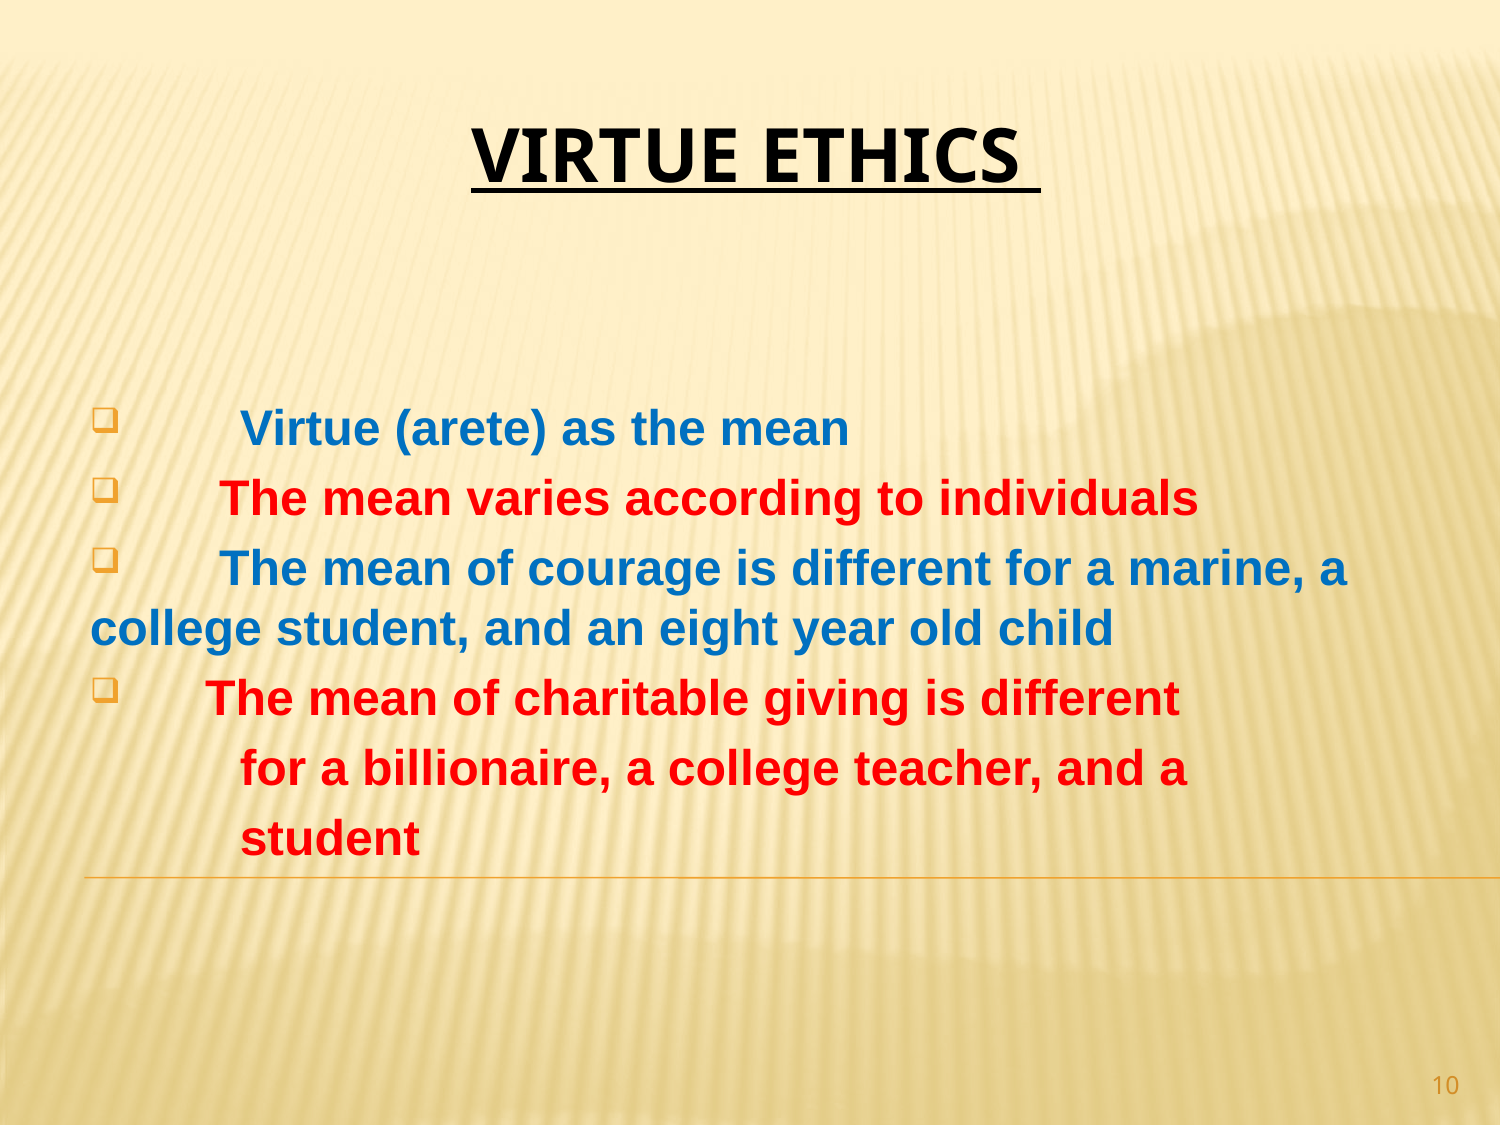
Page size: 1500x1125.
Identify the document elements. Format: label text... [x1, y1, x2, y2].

title VIRTUE ETHICS [62, 99, 1450, 238]
subtitle Virtue (arete) as the mean The mean varies according to individuals The mean of courage is different for a marine, a college student, and an eight year old child The mean of charitable giving is different for a billionaire, a college teacher, and a student [75, 299, 1463, 1013]
slide_number 10 [1350, 1061, 1475, 1103]
